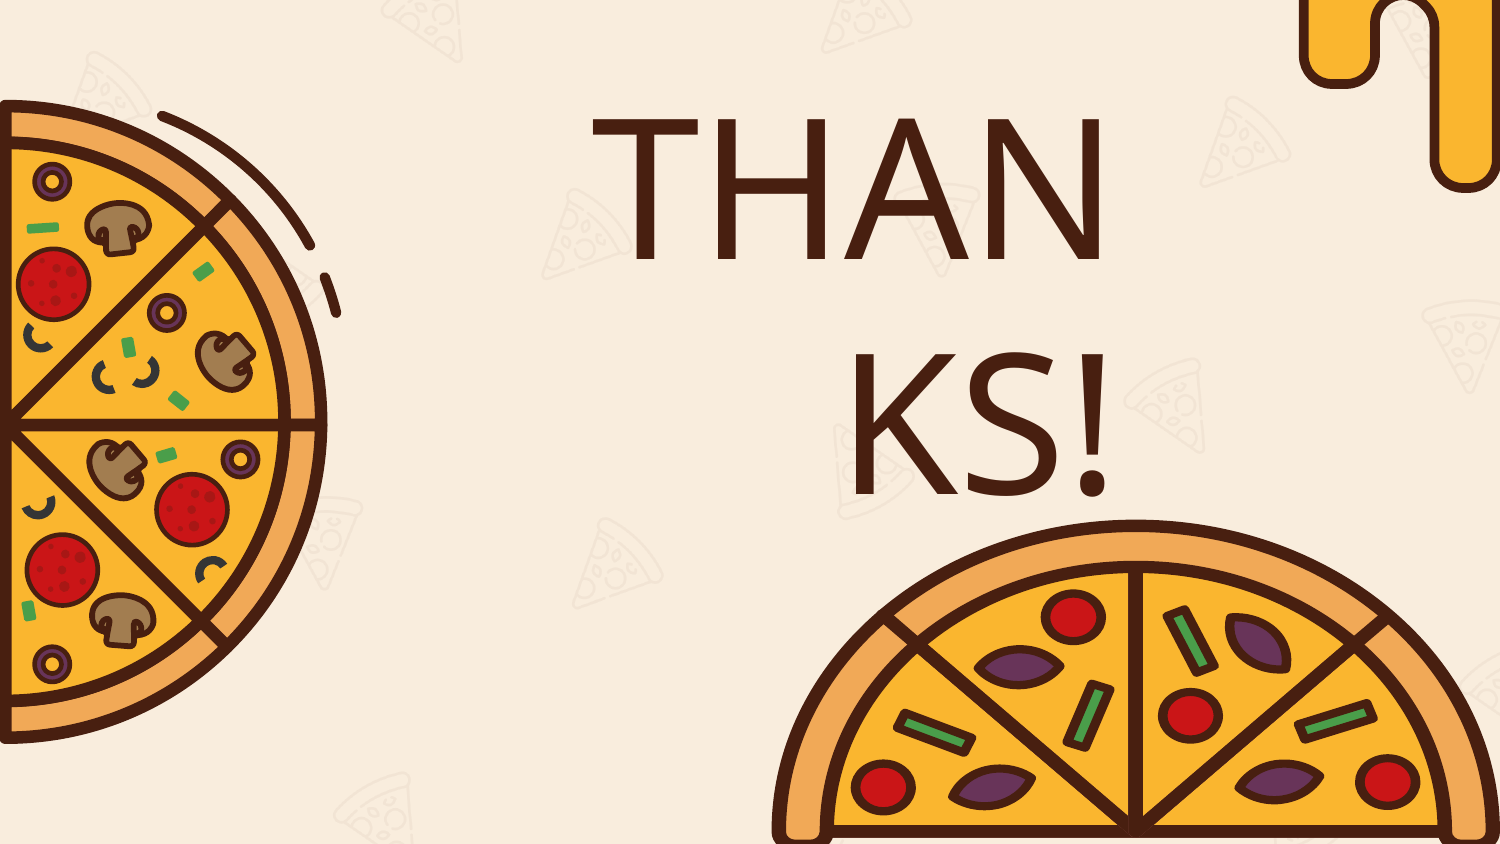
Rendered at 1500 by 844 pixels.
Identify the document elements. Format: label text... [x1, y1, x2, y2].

title THANKS! [486, 220, 1119, 378]
picture [0, 0, 1500, 844]
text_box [771, 519, 1500, 844]
